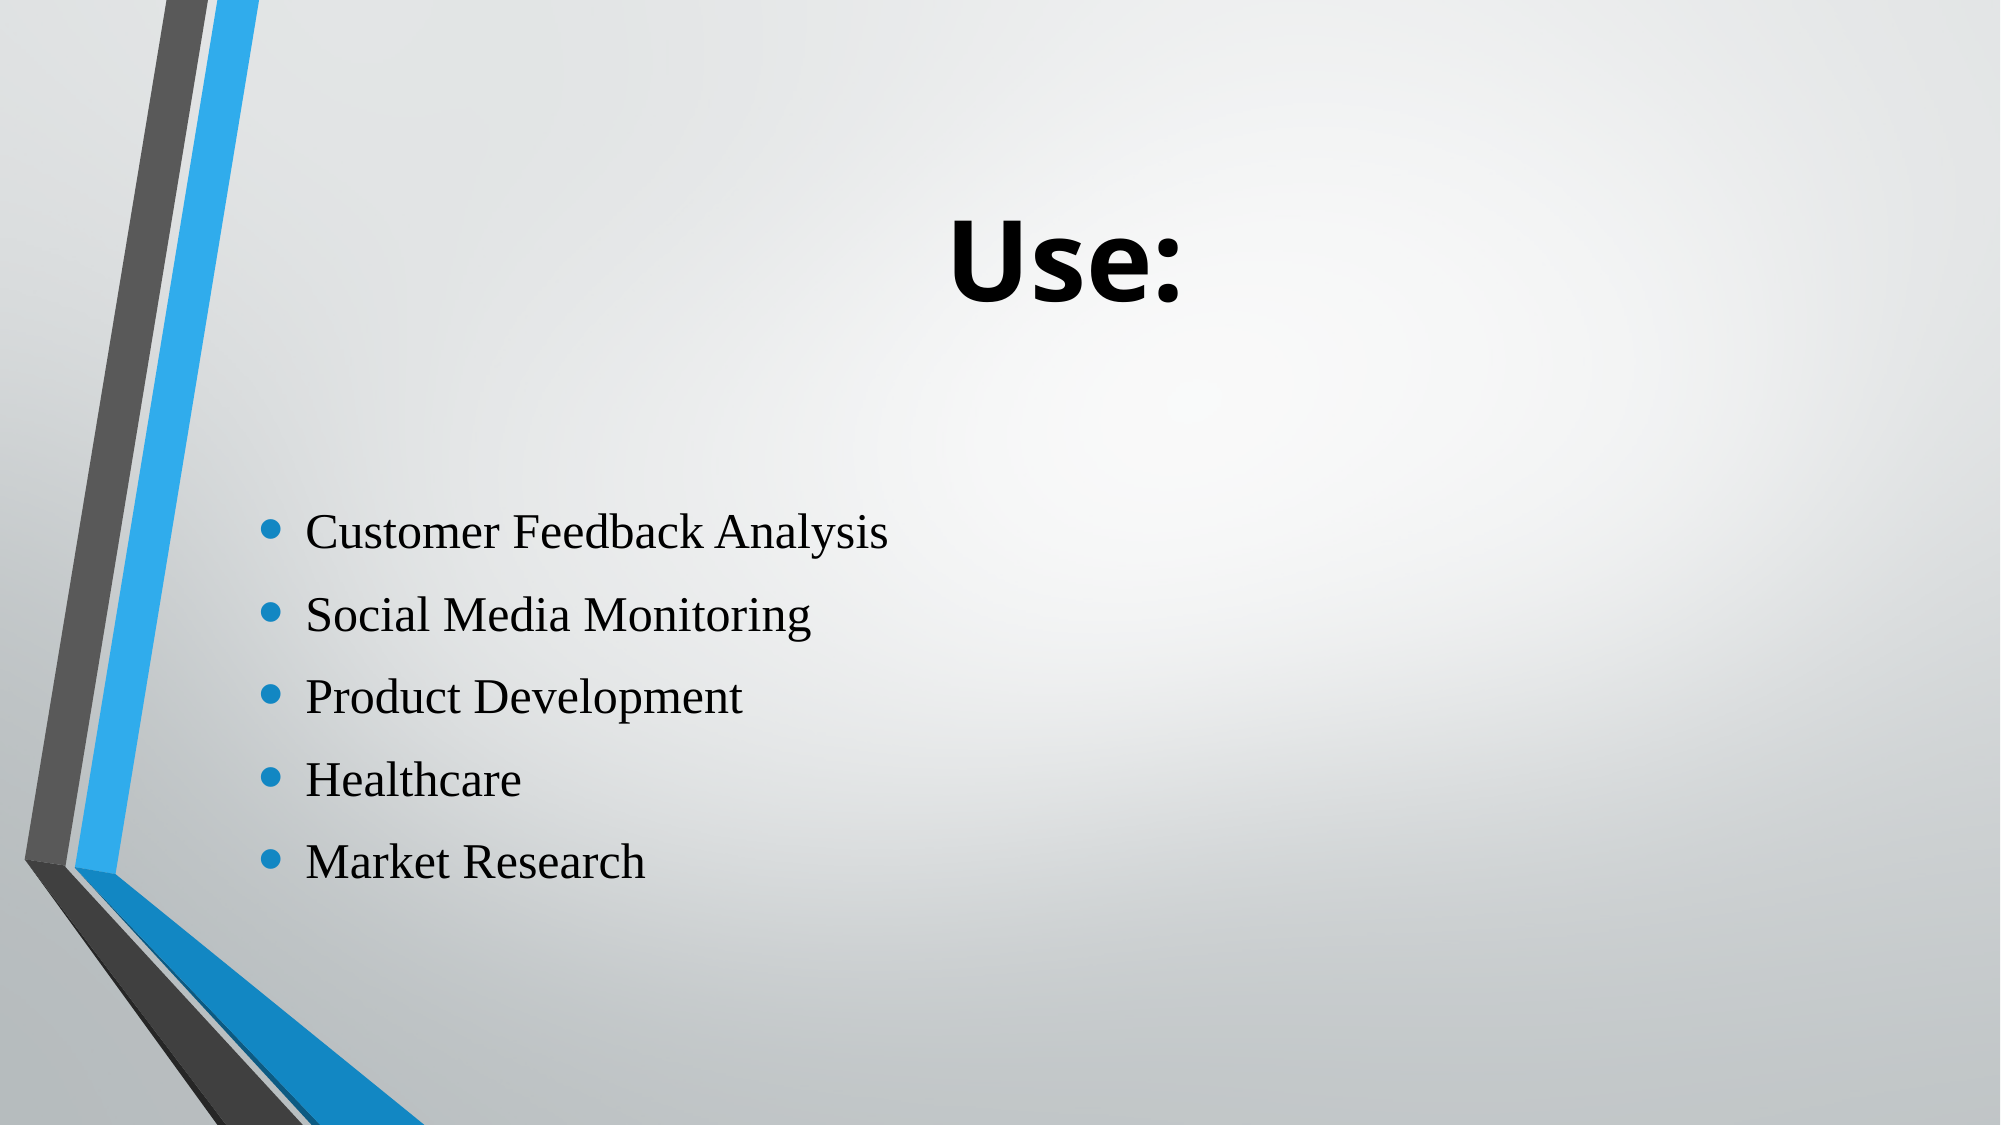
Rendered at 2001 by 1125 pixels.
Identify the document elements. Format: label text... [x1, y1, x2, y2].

list Customer Feedback Analysis Social Media Monitoring Product Development Healthcare Market Research [243, 437, 1887, 950]
title Use: [243, 112, 1887, 400]
